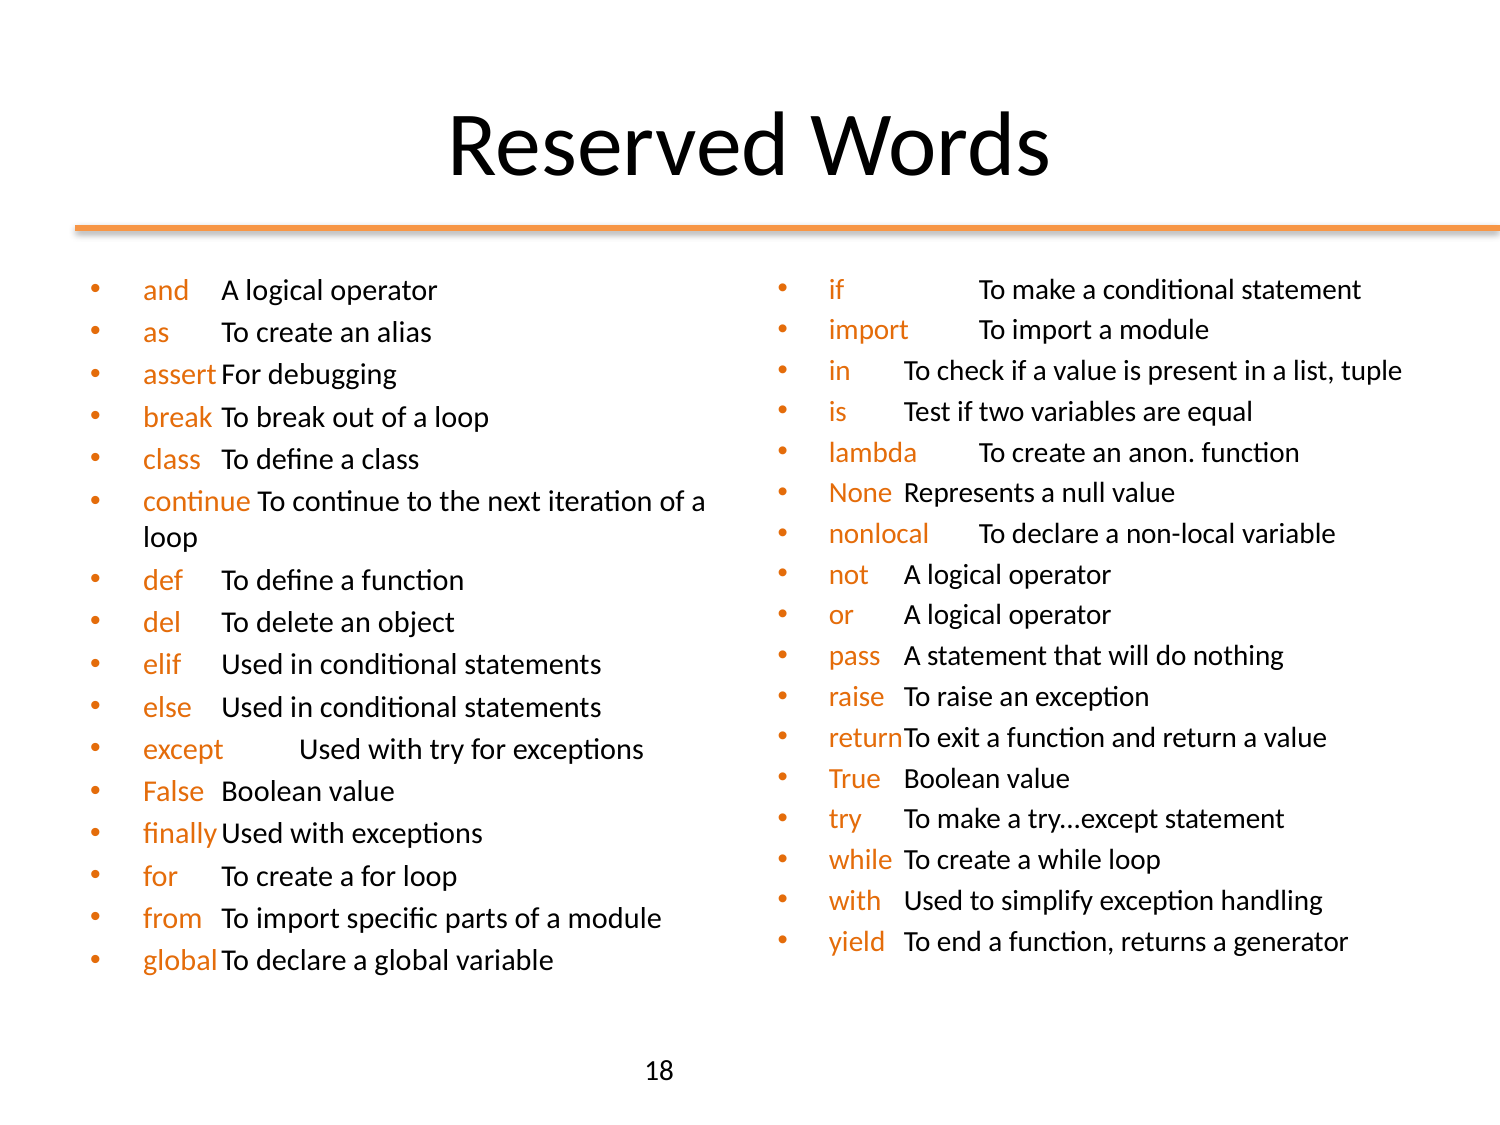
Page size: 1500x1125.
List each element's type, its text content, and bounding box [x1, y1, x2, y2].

list if To make a conditional statement import To import a module in To check if a value is present in a list, tuple is Test if two variables are equal lambda To create an anon. function None Represents a null value nonlocal To declare a non-local variable not A logical operator or A logical operator pass A statement that will do nothing raise To raise an exception return To exit a function and return a value True Boolean value try To make a try...except statement while To create a while loop with Used to simplify exception handling yield To end a function, returns a generator [762, 262, 1425, 1005]
slide_number 18 [629, 1043, 1425, 1104]
list and A logical operator as To create an alias assert For debugging break To break out of a loop class To define a class continue To continue to the next iteration of a loop def To define a function del To delete an object elif Used in conditional statements else Used in conditional statements except Used with try for exceptions False Boolean value finally Used with exceptions for To create a for loop from To import specific parts of a module global To declare a global variable [75, 262, 738, 1005]
title Reserved Words [75, 45, 1425, 233]
